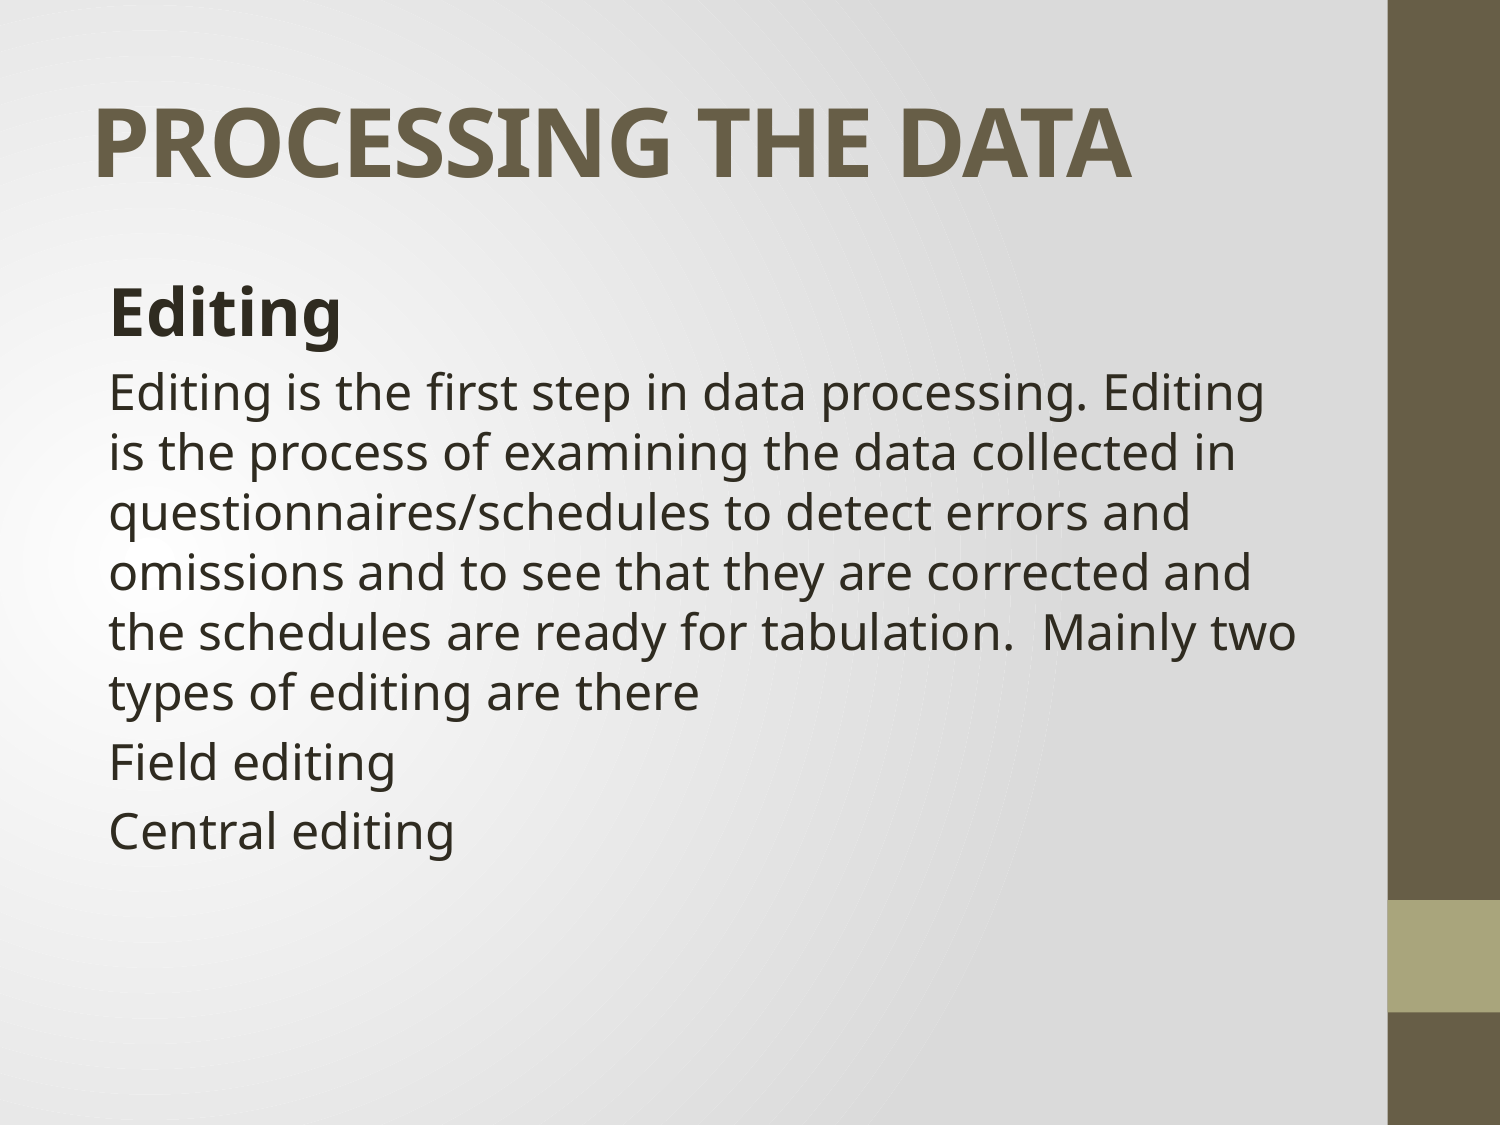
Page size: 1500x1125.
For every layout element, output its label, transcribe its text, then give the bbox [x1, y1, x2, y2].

list Editing Editing is the first step in data processing. Editing is the process of examining the data collected in questionnaires/schedules to detect errors and omissions and to see that they are corrected and the schedules are ready for tabulation. Mainly two types of editing are there Field editing Central editing [75, 262, 1325, 1050]
title PROCESSING THE DATA [75, 45, 1325, 233]
